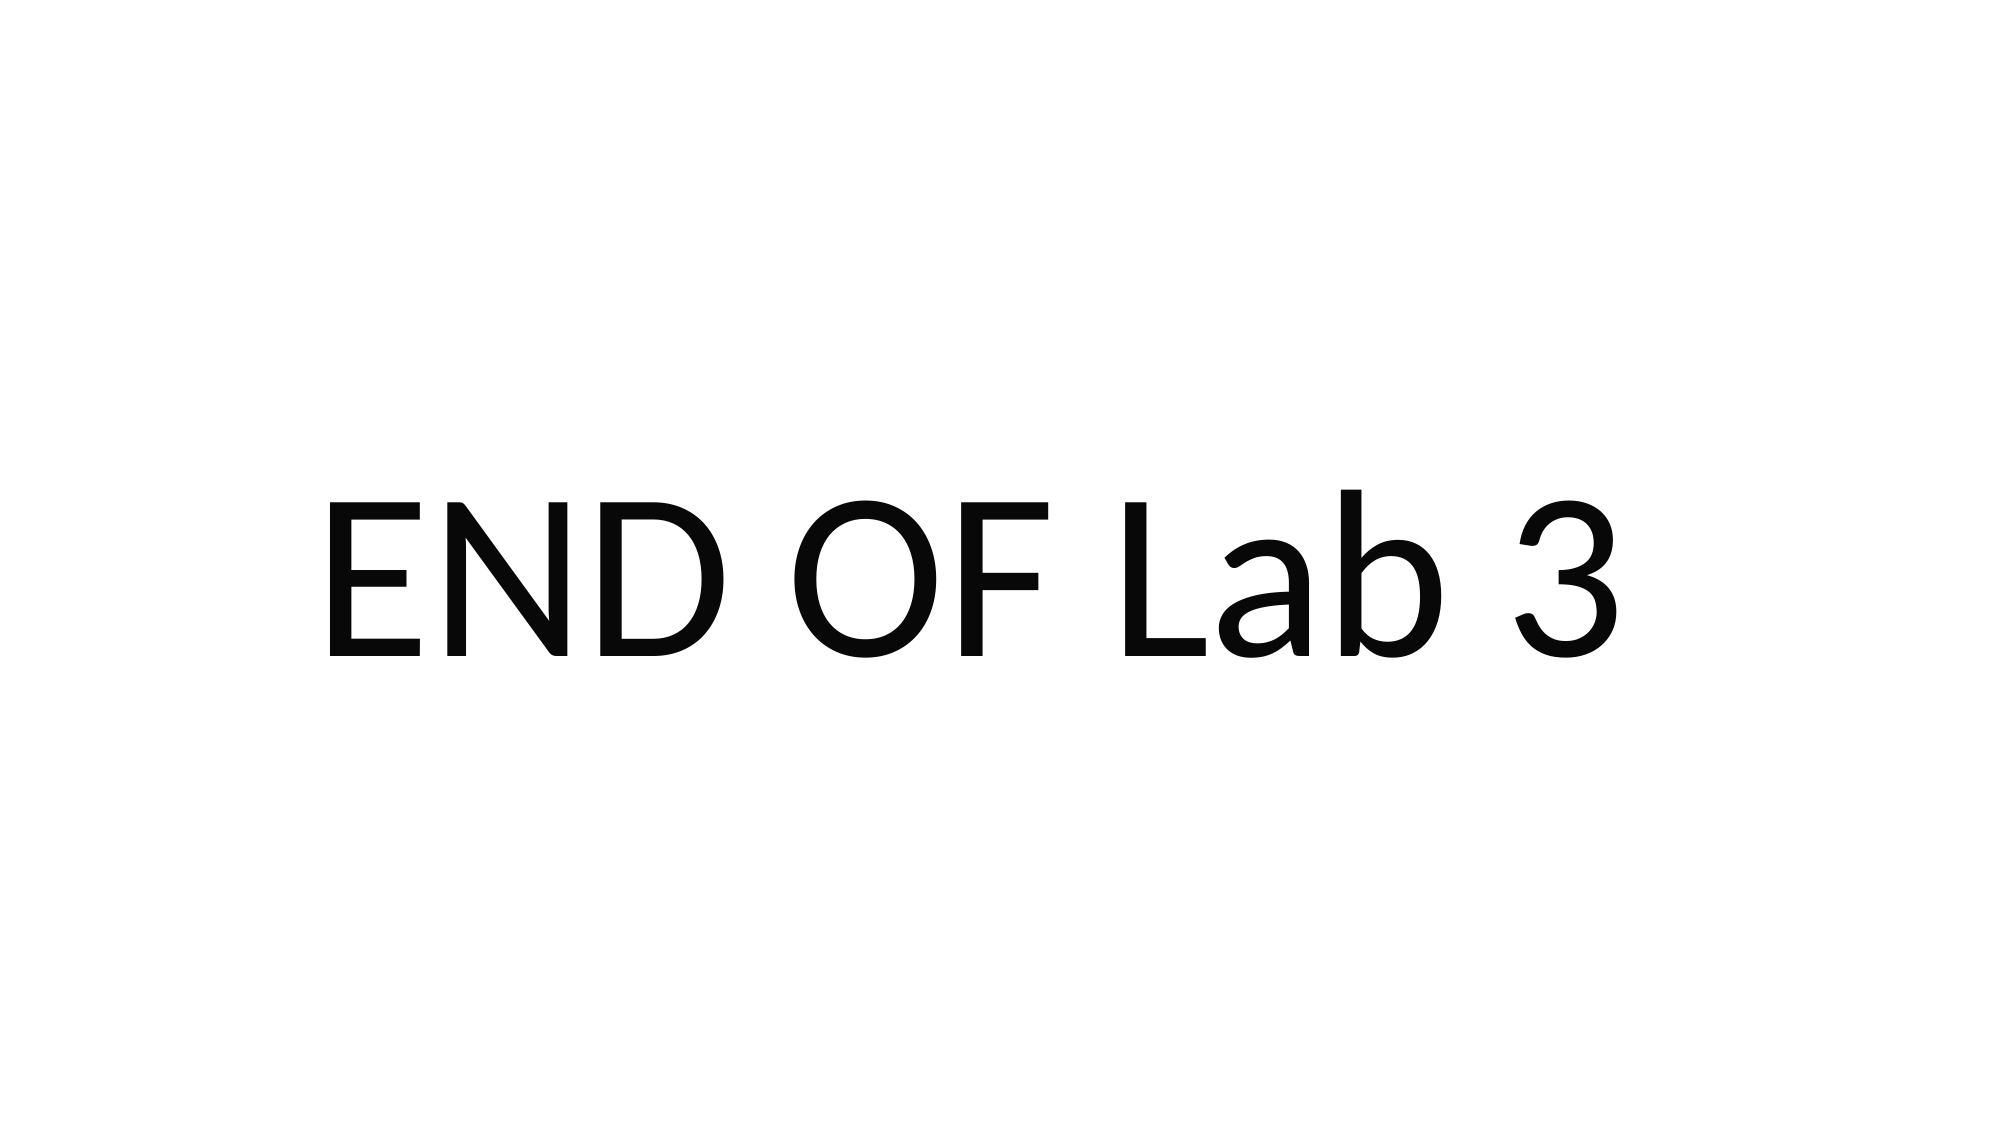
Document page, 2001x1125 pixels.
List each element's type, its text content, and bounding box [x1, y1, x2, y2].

text_box END OF Lab 3 [298, 409, 1642, 713]
